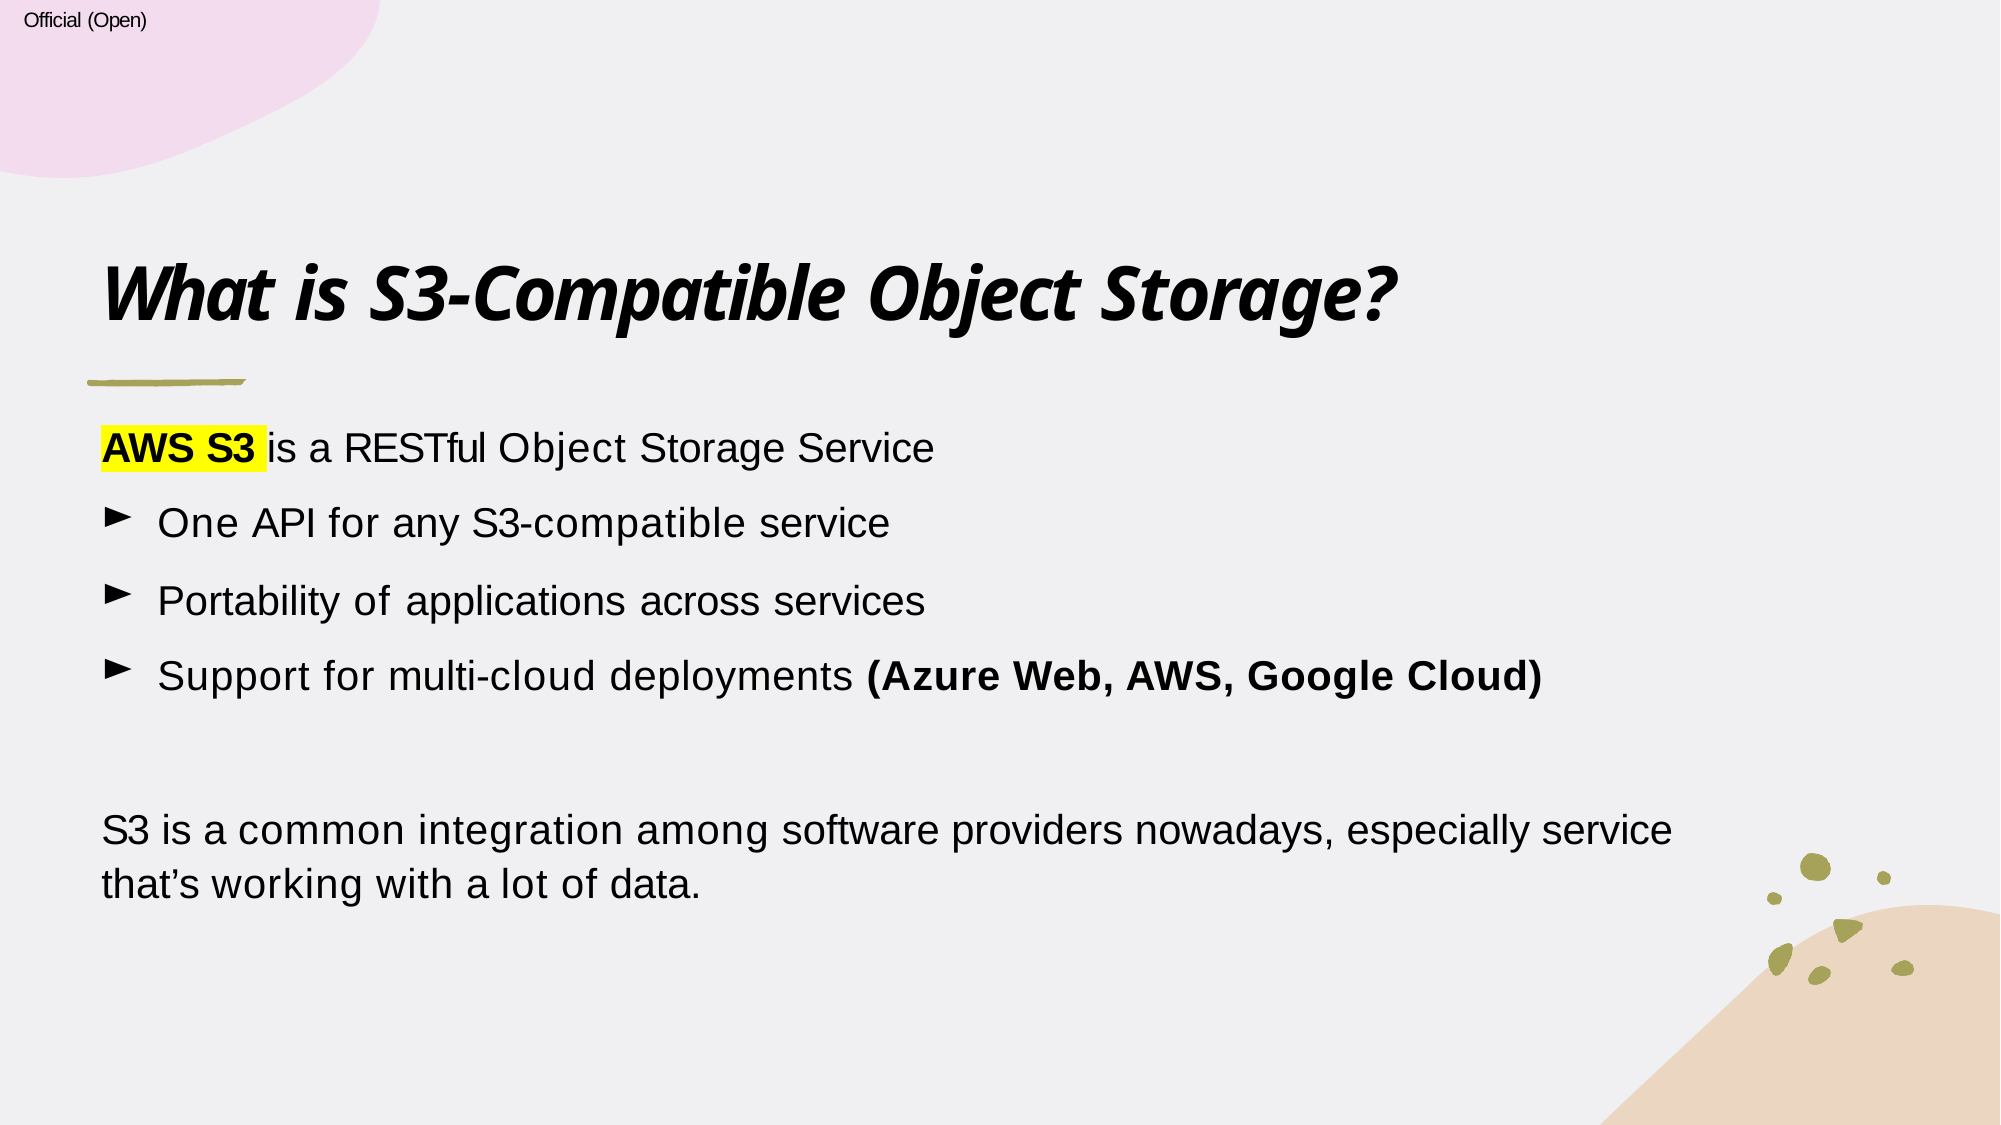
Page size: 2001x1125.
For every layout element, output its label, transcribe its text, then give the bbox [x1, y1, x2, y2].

picture [1833, 919, 1863, 943]
picture [1877, 871, 1891, 885]
text_box AWS S3 is a RESTful Object Storage Service One API for any S3-compatible service Portability of applications across services Support for multi-cloud deployments (Azure Web, AWS, Google Cloud) S3 is a common integration among software providers nowadays, especially service that’s working with a lot of data. [99, 394, 1680, 907]
title What is S3-Compatible Object Storage? [99, 242, 1534, 394]
picture [1891, 960, 1914, 976]
picture [1768, 943, 1793, 976]
text_box [87, 379, 99, 387]
picture [1808, 966, 1831, 985]
text_box Official (Open) [21, 5, 149, 33]
picture [1767, 892, 1782, 905]
picture [1800, 853, 1831, 881]
